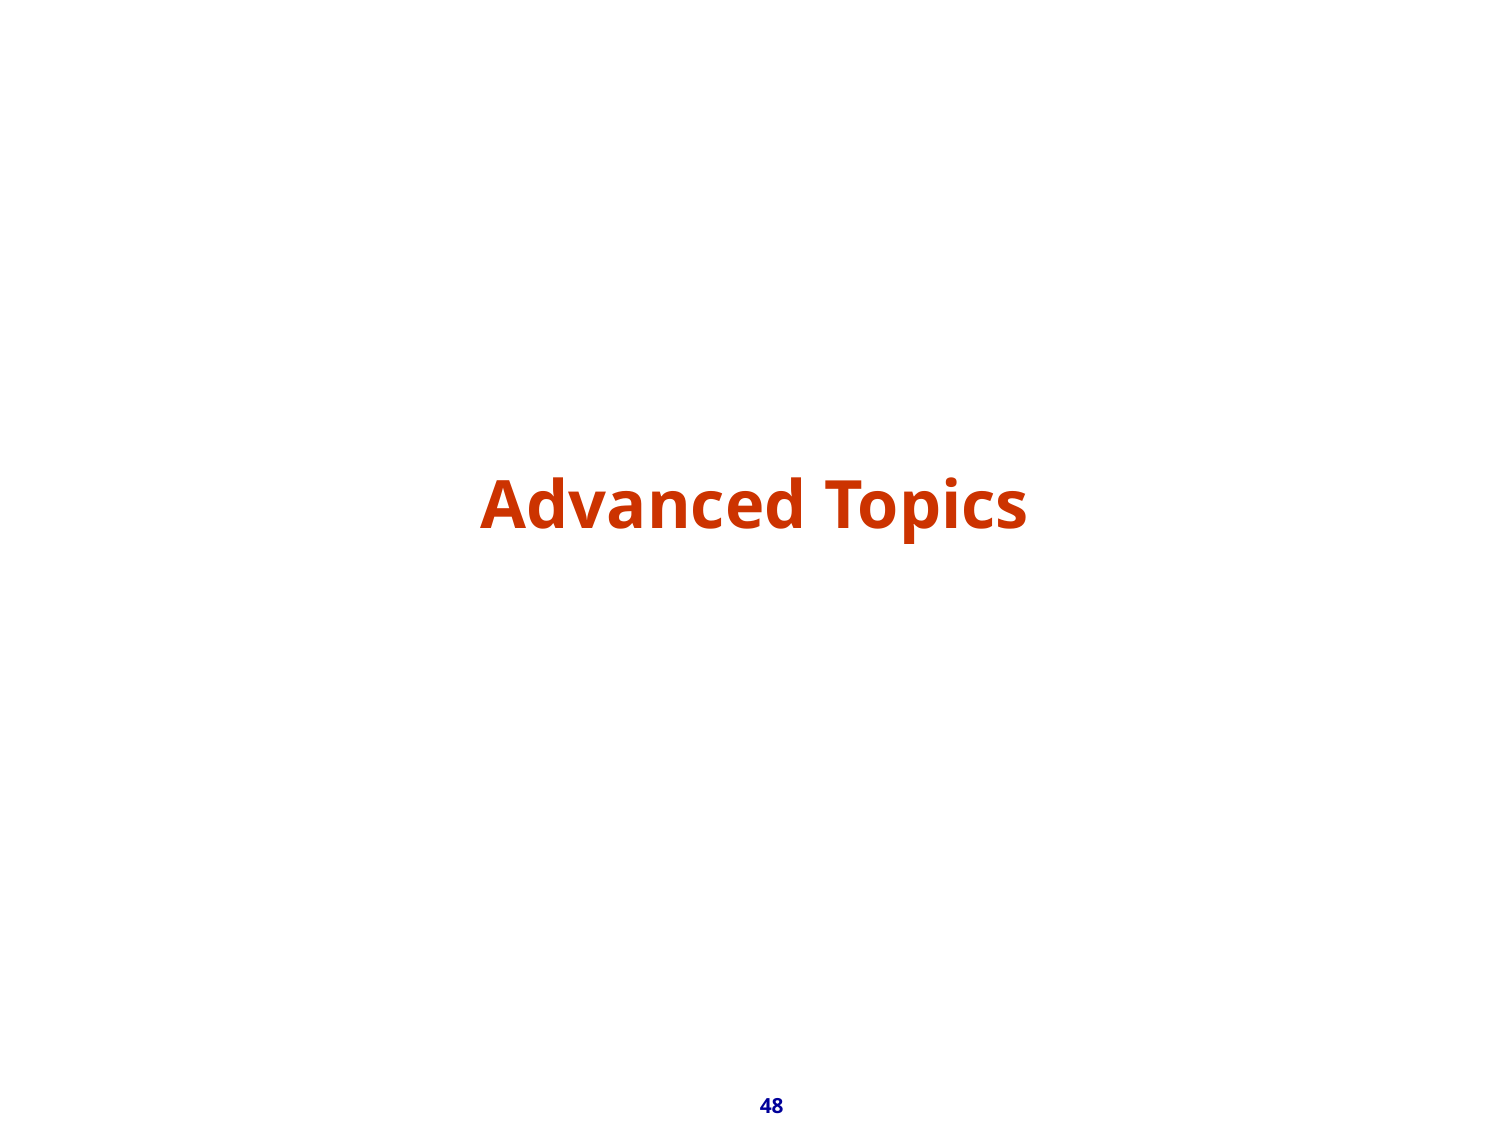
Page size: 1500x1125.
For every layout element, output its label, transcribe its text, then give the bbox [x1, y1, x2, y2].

title Advanced Topics [77, 448, 1434, 549]
text_box [233, 467, 1357, 930]
